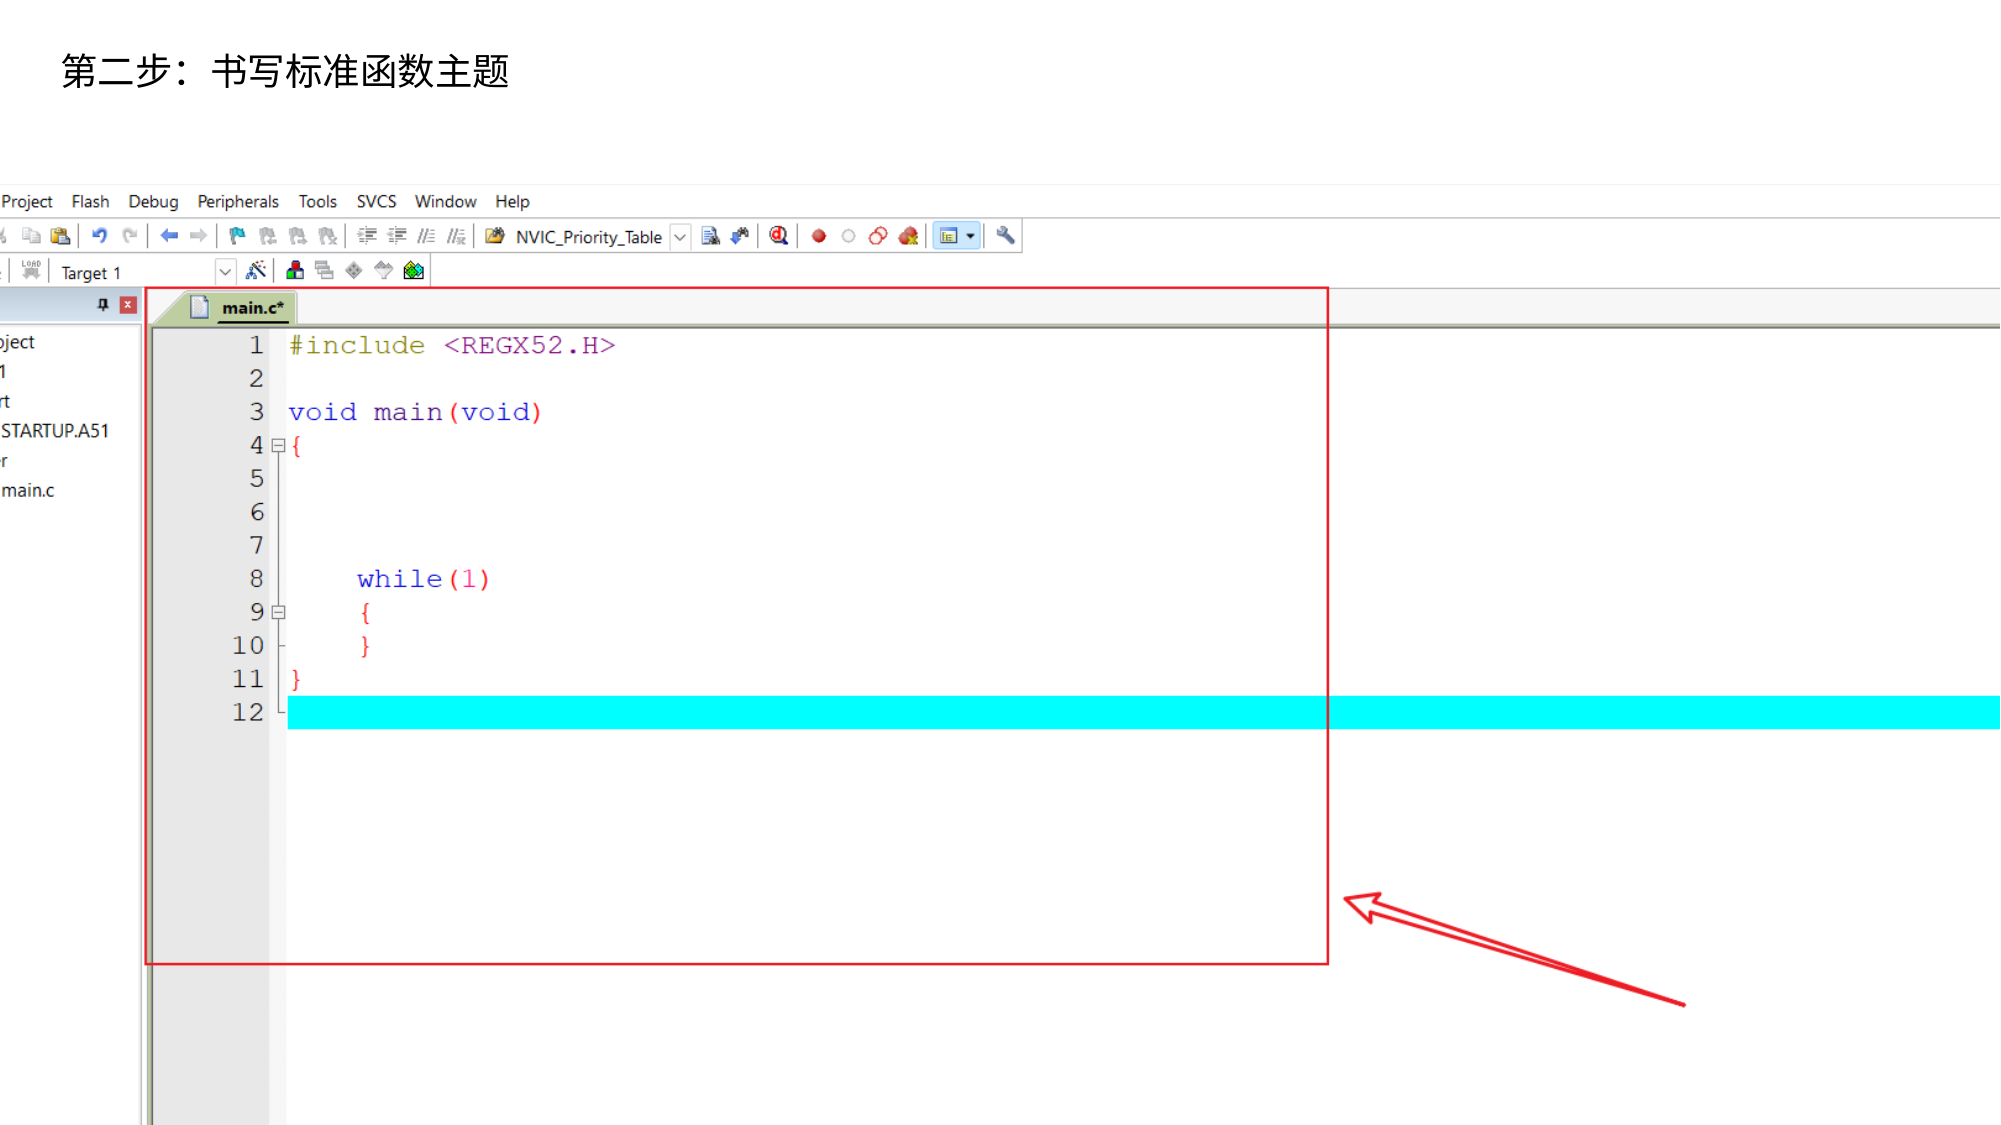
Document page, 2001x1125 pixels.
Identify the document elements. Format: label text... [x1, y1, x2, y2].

picture [0, 184, 2000, 1125]
text_box 第二步：书写标准函数主题 [45, 40, 526, 100]
